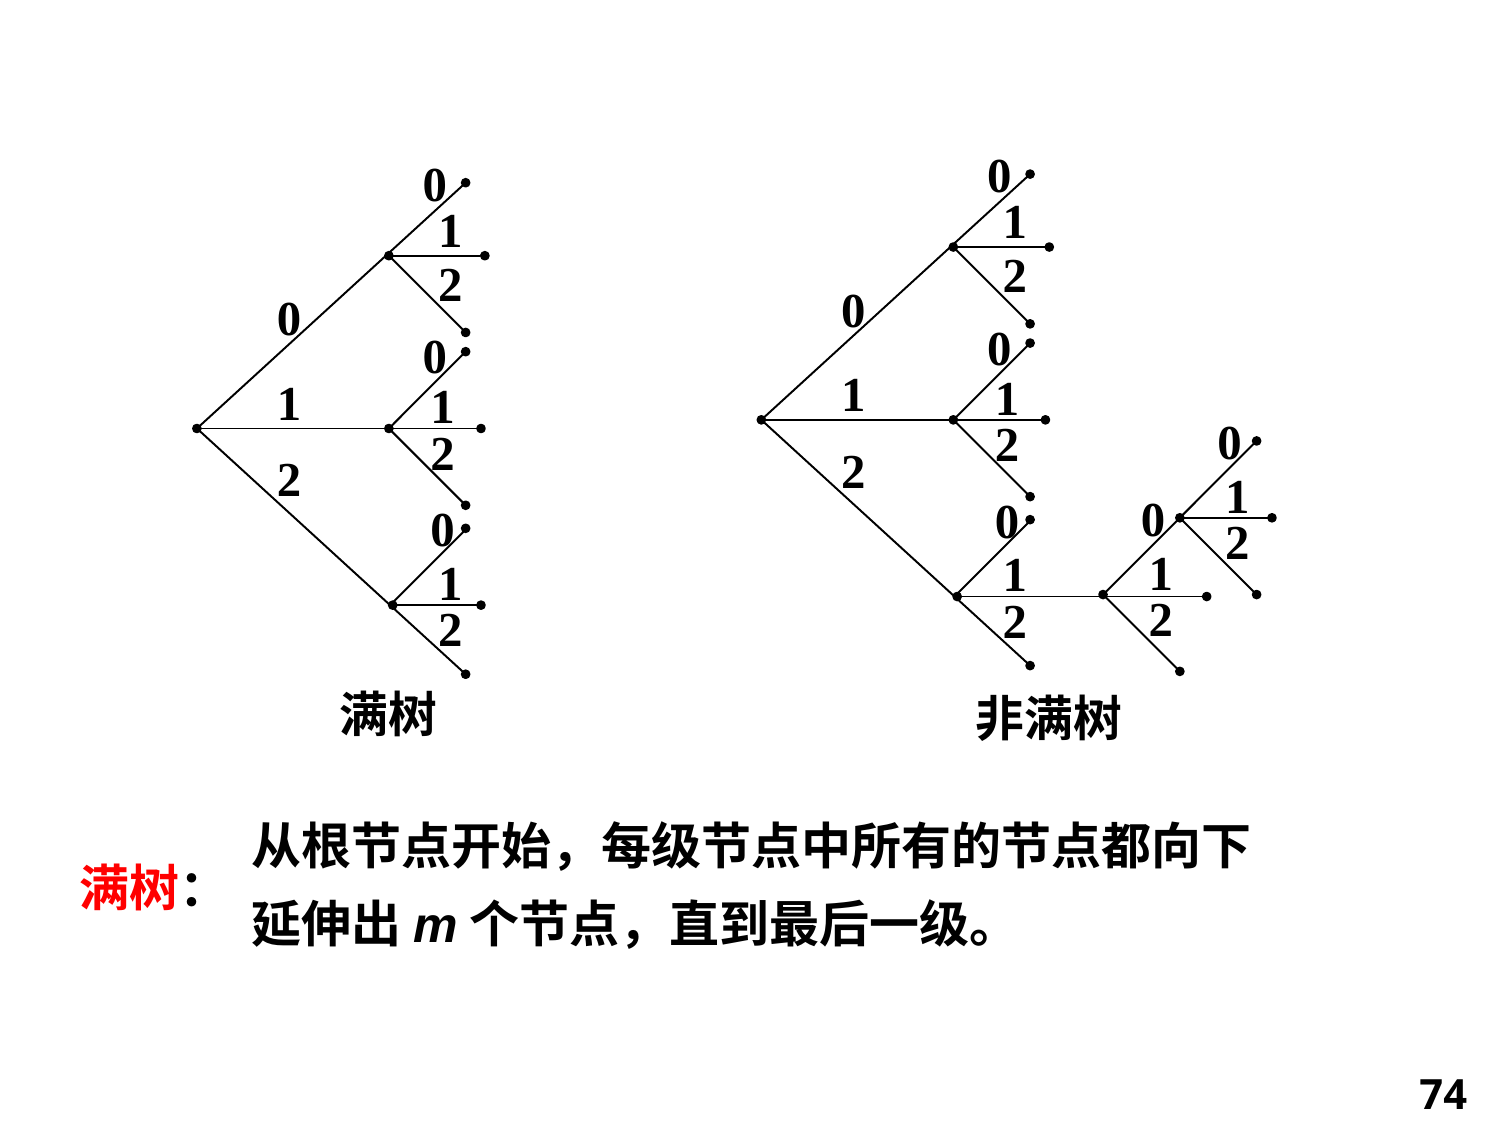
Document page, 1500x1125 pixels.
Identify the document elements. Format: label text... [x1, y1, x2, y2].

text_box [188, 138, 1281, 755]
text_box 满树： [64, 849, 245, 924]
slide_number 74 [1379, 1075, 1483, 1118]
text_box 从根节点开始，每级节点中所有的节点都向下 延伸出m个节点，直到最后一级。 [236, 788, 1500, 960]
